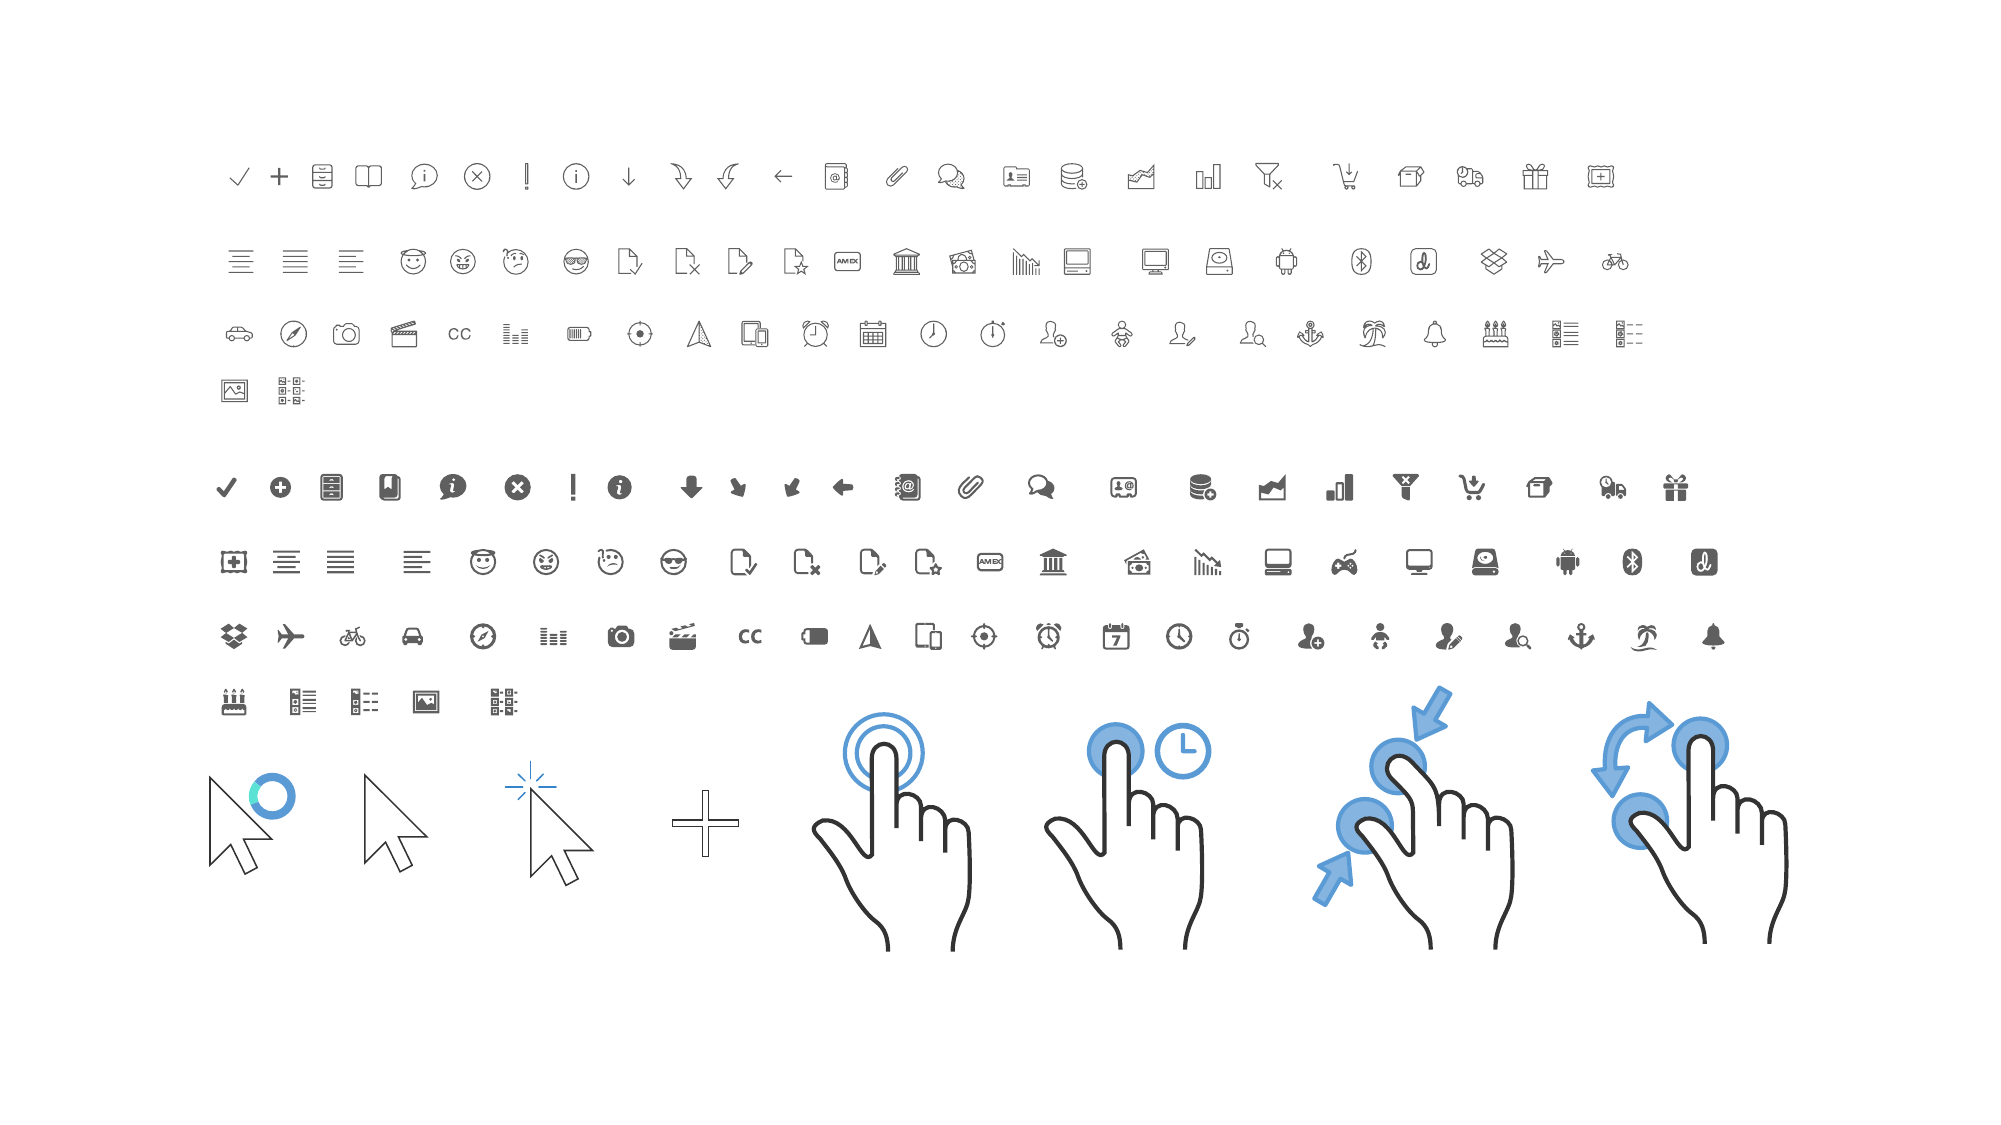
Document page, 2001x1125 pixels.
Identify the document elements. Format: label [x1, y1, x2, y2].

text_box [1229, 623, 1250, 650]
text_box [859, 548, 887, 576]
text_box [280, 320, 308, 348]
text_box [1196, 171, 1212, 189]
text_box [1423, 320, 1447, 348]
text_box [949, 249, 976, 274]
text_box [832, 478, 854, 496]
text_box [607, 475, 632, 500]
text_box [1039, 548, 1067, 576]
text_box [1012, 248, 1040, 275]
text_box [400, 248, 427, 275]
text_box [292, 396, 301, 405]
text_box [885, 165, 909, 187]
text_box [894, 473, 921, 501]
text_box [686, 320, 712, 348]
text_box [672, 790, 739, 857]
text_box [858, 623, 882, 650]
text_box [1522, 163, 1549, 190]
text_box [689, 264, 700, 275]
text_box [220, 623, 248, 650]
text_box [1636, 624, 1657, 647]
text_box [1194, 548, 1222, 576]
text_box [339, 626, 366, 647]
text_box [1331, 549, 1358, 575]
text_box [980, 320, 1006, 348]
text_box [1314, 687, 1514, 950]
text_box [915, 548, 942, 576]
text_box [976, 552, 1004, 572]
text_box [278, 387, 291, 395]
text_box [680, 475, 703, 499]
text_box [675, 248, 695, 274]
text_box [209, 772, 296, 875]
text_box [893, 248, 920, 275]
text_box [364, 774, 427, 872]
text_box [225, 326, 253, 342]
text_box [618, 248, 643, 275]
text_box [490, 688, 504, 716]
text_box [824, 163, 848, 190]
text_box [571, 473, 576, 495]
text_box [1110, 477, 1137, 498]
text_box [915, 622, 942, 650]
text_box [220, 550, 248, 574]
text_box [1456, 166, 1484, 187]
text_box [730, 548, 758, 576]
text_box [390, 320, 418, 348]
text_box [469, 623, 497, 650]
text_box [221, 379, 248, 403]
text_box [1060, 163, 1088, 190]
text_box [784, 248, 809, 275]
text_box [774, 169, 793, 183]
text_box [1124, 549, 1151, 575]
text_box [1622, 548, 1643, 576]
text_box [1567, 622, 1595, 650]
text_box [1601, 253, 1629, 271]
text_box [505, 688, 518, 716]
text_box [597, 548, 624, 576]
text_box [402, 627, 423, 646]
text_box [320, 473, 343, 501]
text_box [1127, 163, 1155, 190]
text_box [563, 248, 589, 275]
text_box [1239, 320, 1267, 348]
text_box [1663, 474, 1689, 501]
text_box [1169, 321, 1196, 347]
text_box [809, 714, 972, 952]
text_box [1190, 474, 1217, 501]
text_box [221, 688, 247, 716]
text_box [1397, 166, 1425, 187]
text_box [540, 627, 548, 639]
text_box [1063, 248, 1091, 275]
text_box [834, 251, 861, 272]
text_box [292, 387, 301, 395]
text_box [1042, 722, 1212, 950]
text_box [559, 630, 567, 639]
text_box [463, 163, 491, 190]
text_box [270, 476, 292, 498]
text_box [1255, 162, 1279, 188]
text_box [660, 548, 688, 576]
text_box [1472, 548, 1499, 576]
text_box [278, 377, 291, 385]
text_box [278, 396, 291, 405]
text_box [730, 478, 746, 497]
text_box [450, 248, 476, 275]
text_box [801, 628, 828, 645]
text_box [312, 164, 333, 189]
text_box [1351, 248, 1372, 275]
text_box [1371, 622, 1390, 650]
text_box [1359, 320, 1386, 348]
text_box [502, 248, 529, 275]
text_box [670, 163, 693, 190]
text_box [1272, 180, 1282, 190]
text_box [1326, 474, 1354, 501]
text_box [1332, 163, 1359, 190]
text_box [567, 326, 592, 341]
text_box [622, 167, 636, 186]
text_box [970, 622, 998, 650]
text_box [920, 320, 948, 348]
text_box [504, 474, 531, 501]
text_box [1458, 474, 1486, 501]
text_box [439, 474, 467, 500]
text_box [1691, 548, 1718, 576]
text_box [1482, 320, 1509, 348]
text_box [1630, 646, 1657, 652]
text_box [1435, 623, 1463, 650]
text_box [1392, 473, 1420, 501]
text_box [1599, 475, 1627, 499]
text_box [1297, 320, 1324, 347]
text_box [562, 163, 590, 190]
text_box [716, 163, 739, 190]
text_box [1003, 166, 1030, 187]
text_box [379, 474, 401, 501]
text_box [1526, 477, 1553, 498]
text_box [793, 548, 814, 575]
text_box [525, 163, 529, 185]
text_box [810, 565, 821, 576]
text_box [549, 633, 558, 639]
text_box [351, 688, 361, 716]
text_box [751, 629, 762, 644]
text_box [1406, 549, 1433, 575]
text_box [1275, 248, 1298, 275]
text_box [1165, 623, 1193, 650]
text_box [1702, 623, 1725, 650]
text_box [532, 548, 560, 576]
text_box [469, 548, 497, 576]
text_box [1616, 320, 1625, 348]
text_box [1592, 702, 1788, 944]
text_box [229, 167, 250, 186]
text_box [728, 248, 753, 275]
text_box [1556, 556, 1580, 576]
text_box [1142, 248, 1169, 275]
text_box [669, 622, 696, 650]
text_box [738, 629, 750, 644]
text_box [412, 690, 440, 714]
text_box [1258, 474, 1286, 501]
text_box [355, 165, 382, 188]
text_box [277, 624, 305, 649]
text_box [1264, 548, 1292, 576]
text_box [802, 320, 829, 347]
text_box [1538, 249, 1565, 274]
text_box [1298, 623, 1325, 650]
text_box [292, 377, 301, 385]
text_box [1505, 623, 1532, 650]
text_box [937, 163, 965, 190]
text_box [607, 625, 635, 648]
text_box [784, 478, 800, 497]
text_box [741, 320, 769, 348]
text_box [270, 167, 288, 186]
text_box [1587, 165, 1615, 188]
text_box [1027, 474, 1055, 499]
text_box [505, 761, 593, 886]
text_box [290, 688, 301, 716]
text_box [411, 163, 438, 190]
text_box [957, 475, 984, 499]
text_box [1040, 320, 1067, 348]
text_box [1035, 623, 1062, 650]
text_box [216, 477, 237, 498]
text_box [1102, 623, 1130, 650]
text_box [1552, 320, 1561, 348]
text_box [859, 320, 887, 348]
text_box [1560, 548, 1576, 556]
text_box [460, 328, 471, 340]
text_box [448, 328, 459, 340]
text_box [1480, 248, 1508, 275]
text_box [1111, 320, 1133, 348]
